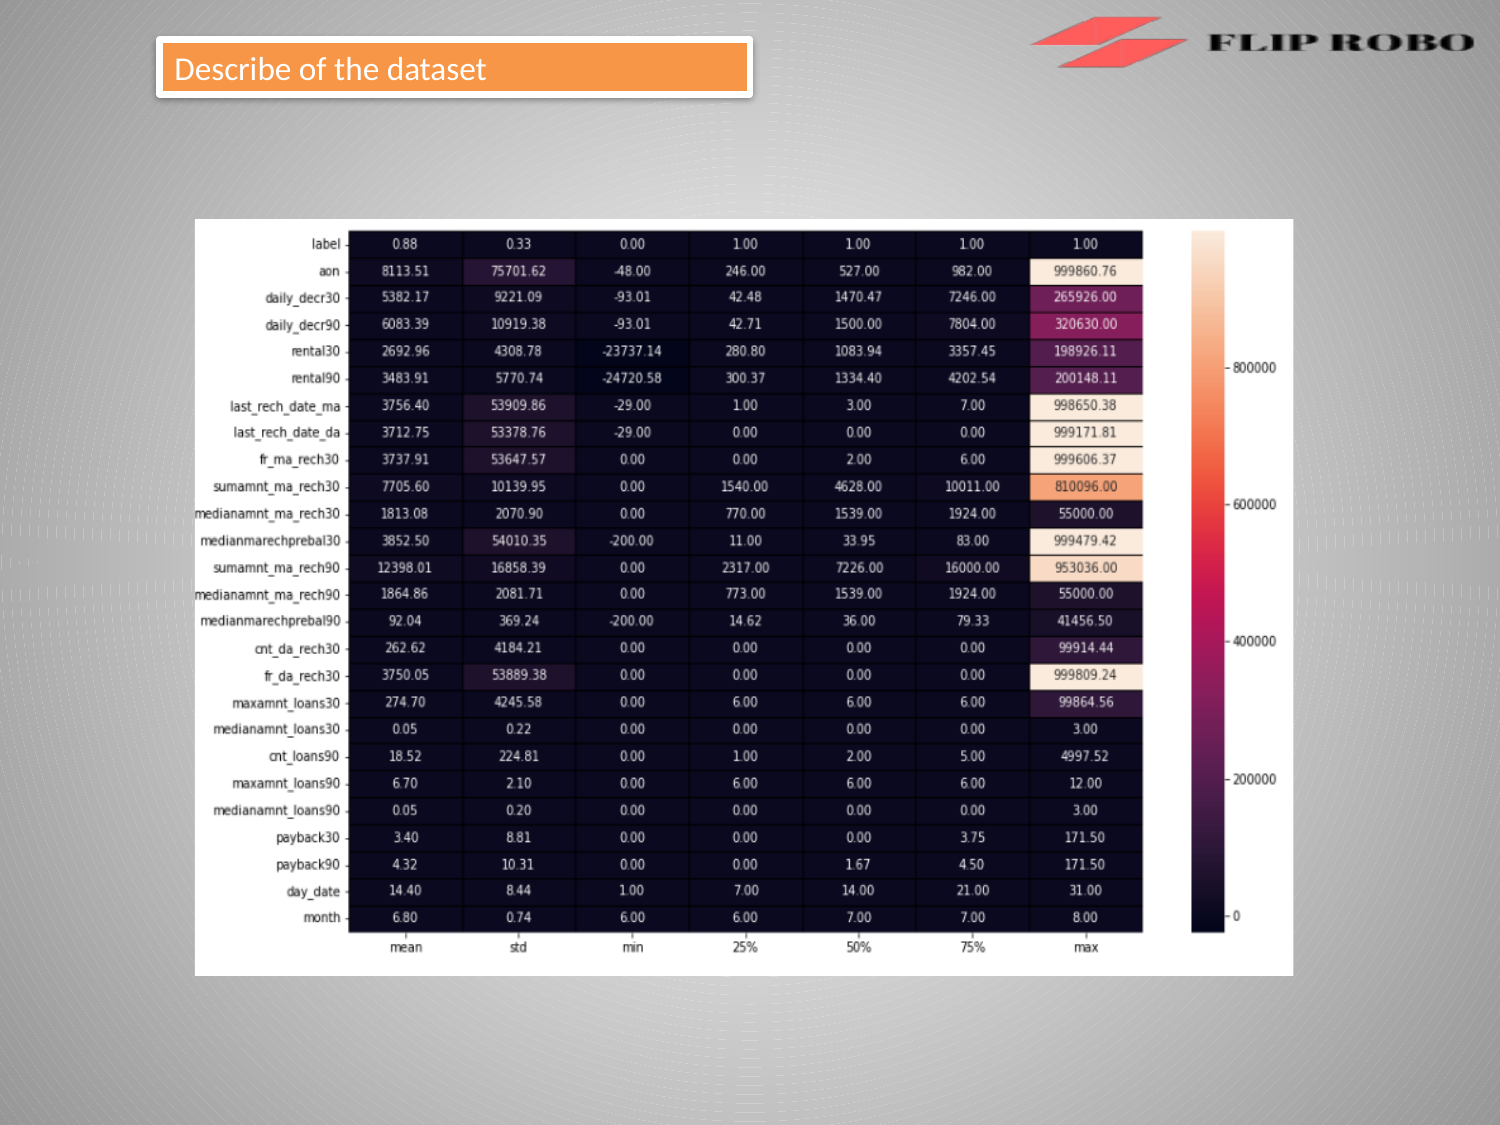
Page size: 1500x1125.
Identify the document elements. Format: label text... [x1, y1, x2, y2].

picture [962, 0, 1500, 196]
text_box Describe of the dataset [156, 36, 753, 98]
picture [194, 219, 1294, 977]
